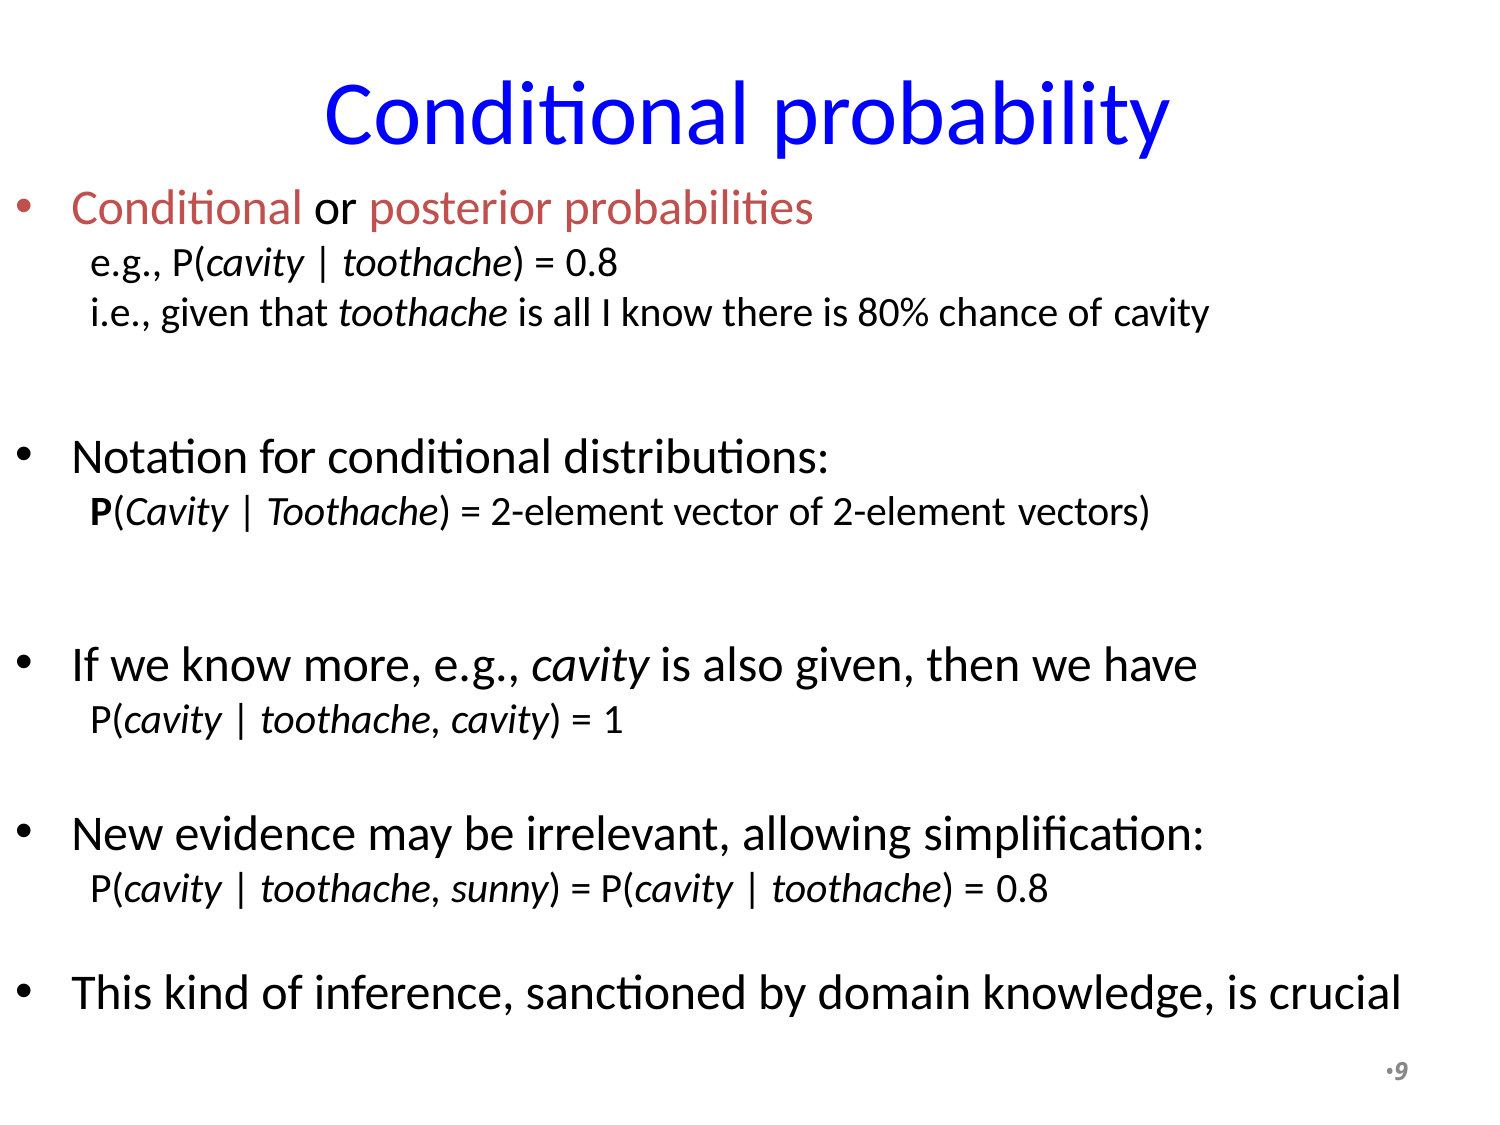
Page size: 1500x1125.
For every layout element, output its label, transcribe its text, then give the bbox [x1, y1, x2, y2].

text_box Conditional or posterior probabilities e.g., P(cavity | toothache) = 0.8 i.e., given that toothache is all I know there is 80% chance of cavity Notation for conditional distributions: P(Cavity | Toothache) = 2-element vector of 2-element vectors) If we know more, e.g., cavity is also given, then we have P(cavity | toothache, cavity) = 1 New evidence may be irrelevant, allowing simplification: P(cavity | toothache, sunny) = P(cavity | toothache) = 0.8 This kind of inference, sanctioned by domain knowledge, is crucial [12, 172, 1412, 1020]
text_box •9 [1382, 1051, 1417, 1120]
title Conditional probability [322, 51, 1178, 172]
